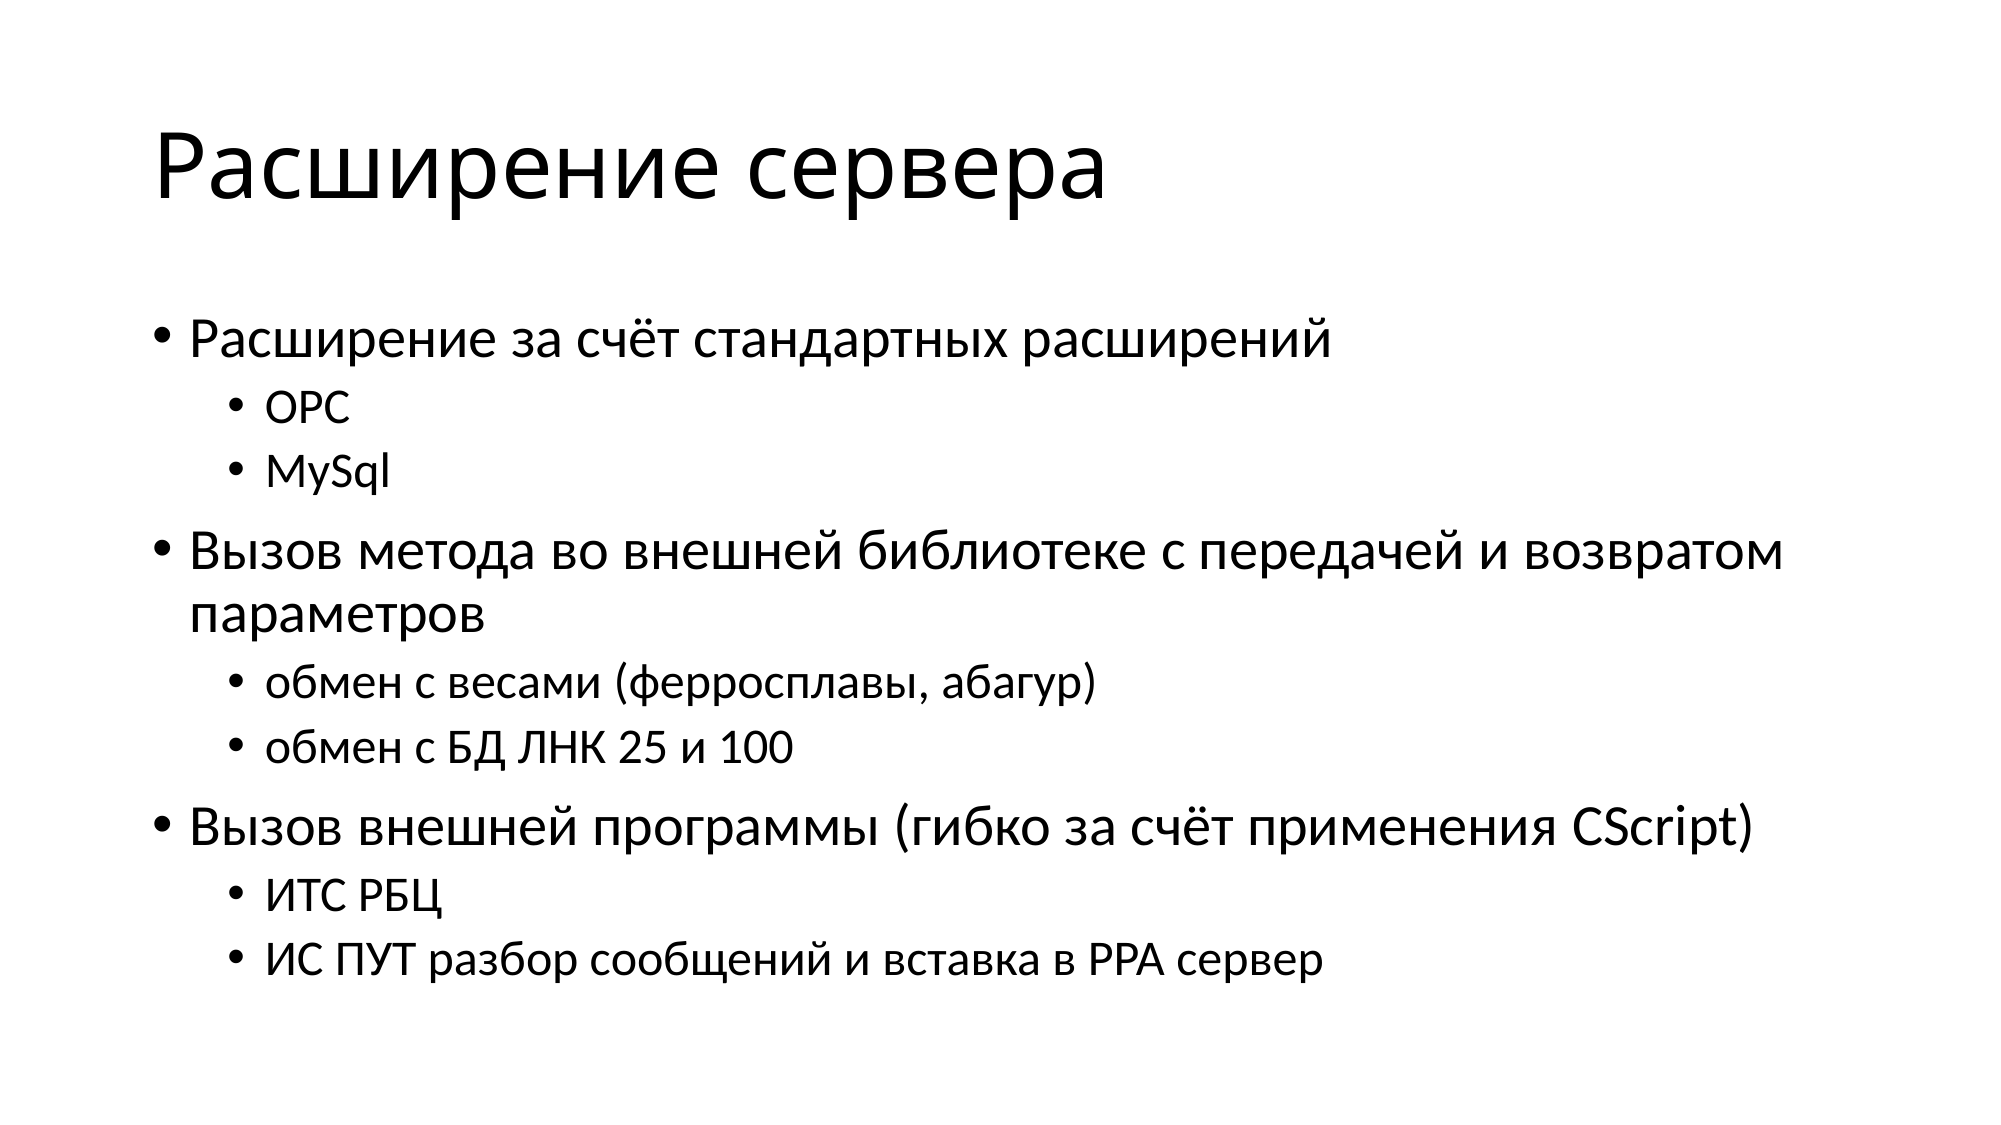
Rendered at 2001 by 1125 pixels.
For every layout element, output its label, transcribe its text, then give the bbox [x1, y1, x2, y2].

list Расширение за счёт стандартных расширений OPC MySql Вызов метода во внешней библиотеке с передачей и возвратом параметров обмен с весами (ферросплавы, абагур) обмен с БД ЛНК 25 и 100 Вызов внешней программы (гибко за счёт применения CScript) ИТС РБЦ ИС ПУТ разбор сообщений и вставка в PPA сервер [137, 299, 1863, 1014]
title Расширение сервера [137, 59, 1863, 278]
